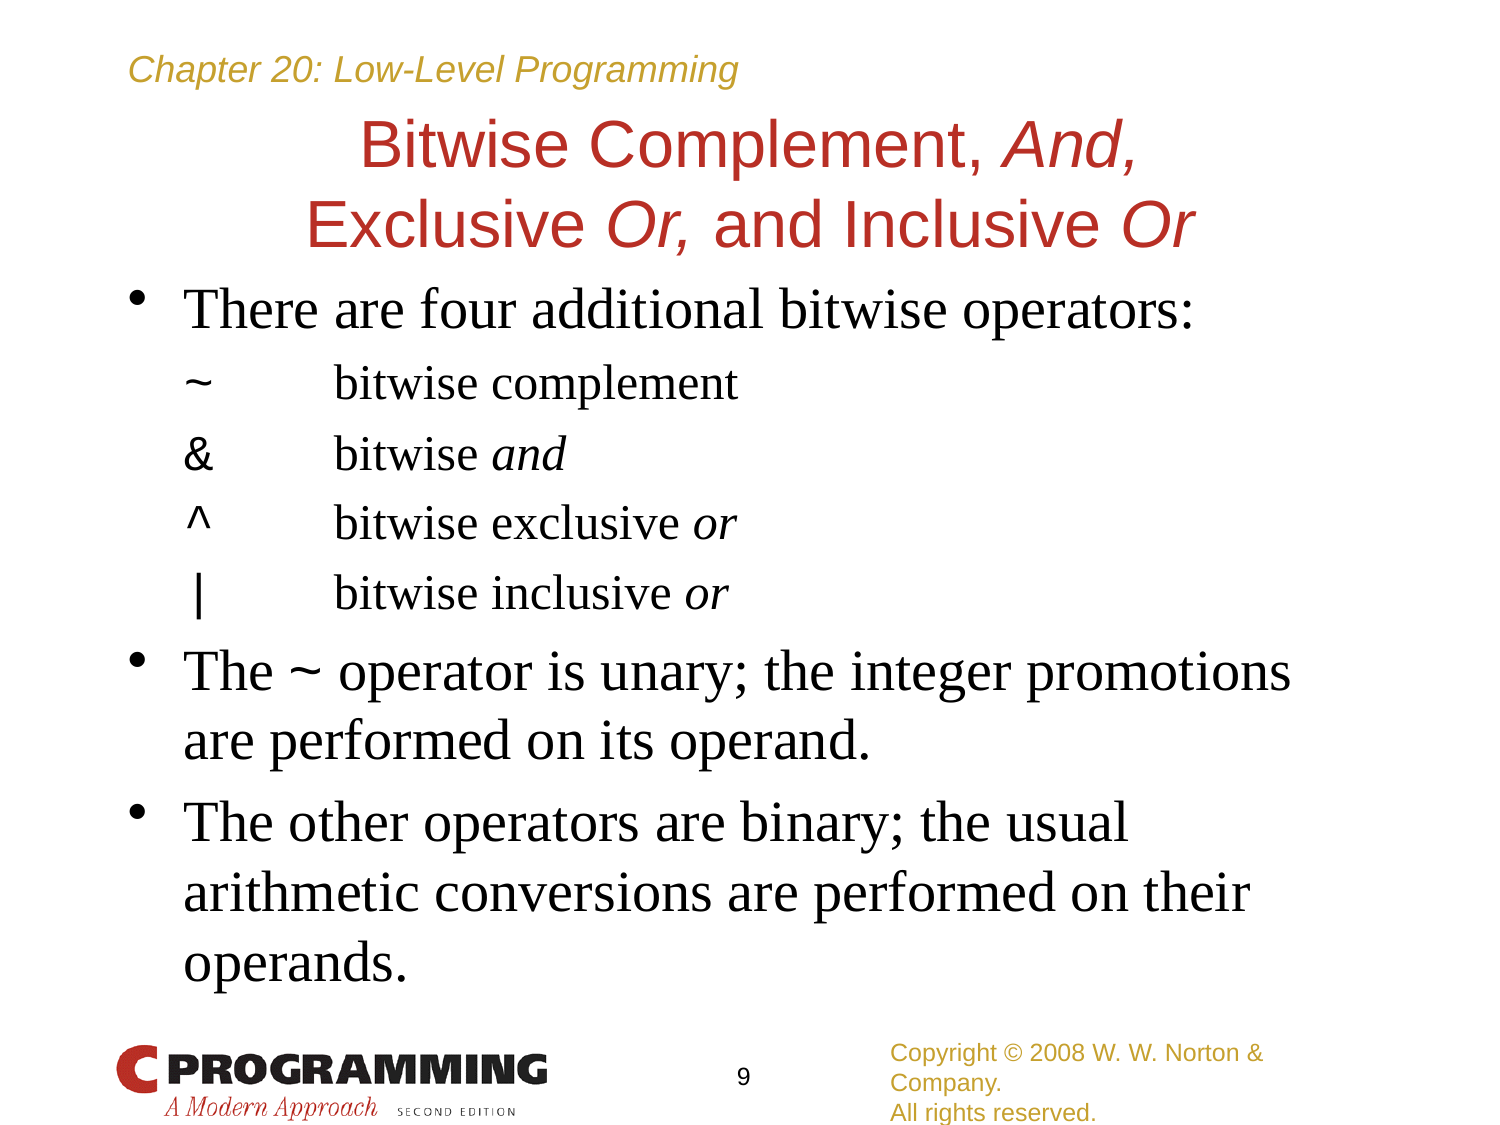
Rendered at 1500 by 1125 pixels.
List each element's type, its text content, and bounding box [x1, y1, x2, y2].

list There are four additional bitwise operators: ~ bitwise complement & bitwise and ^ bitwise exclusive or | bitwise inclusive or The ~ operator is unary; the integer promotions are performed on its operand. The other operators are binary; the usual arithmetic conversions are performed on their operands. [112, 262, 1388, 1038]
slide_number 9 [687, 1049, 801, 1101]
footer Copyright © 2008 W. W. Norton & Company. All rights reserved. [874, 1043, 1388, 1119]
title Bitwise Complement, And, Exclusive Or, and Inclusive Or [112, 125, 1388, 238]
picture [112, 1041, 550, 1123]
